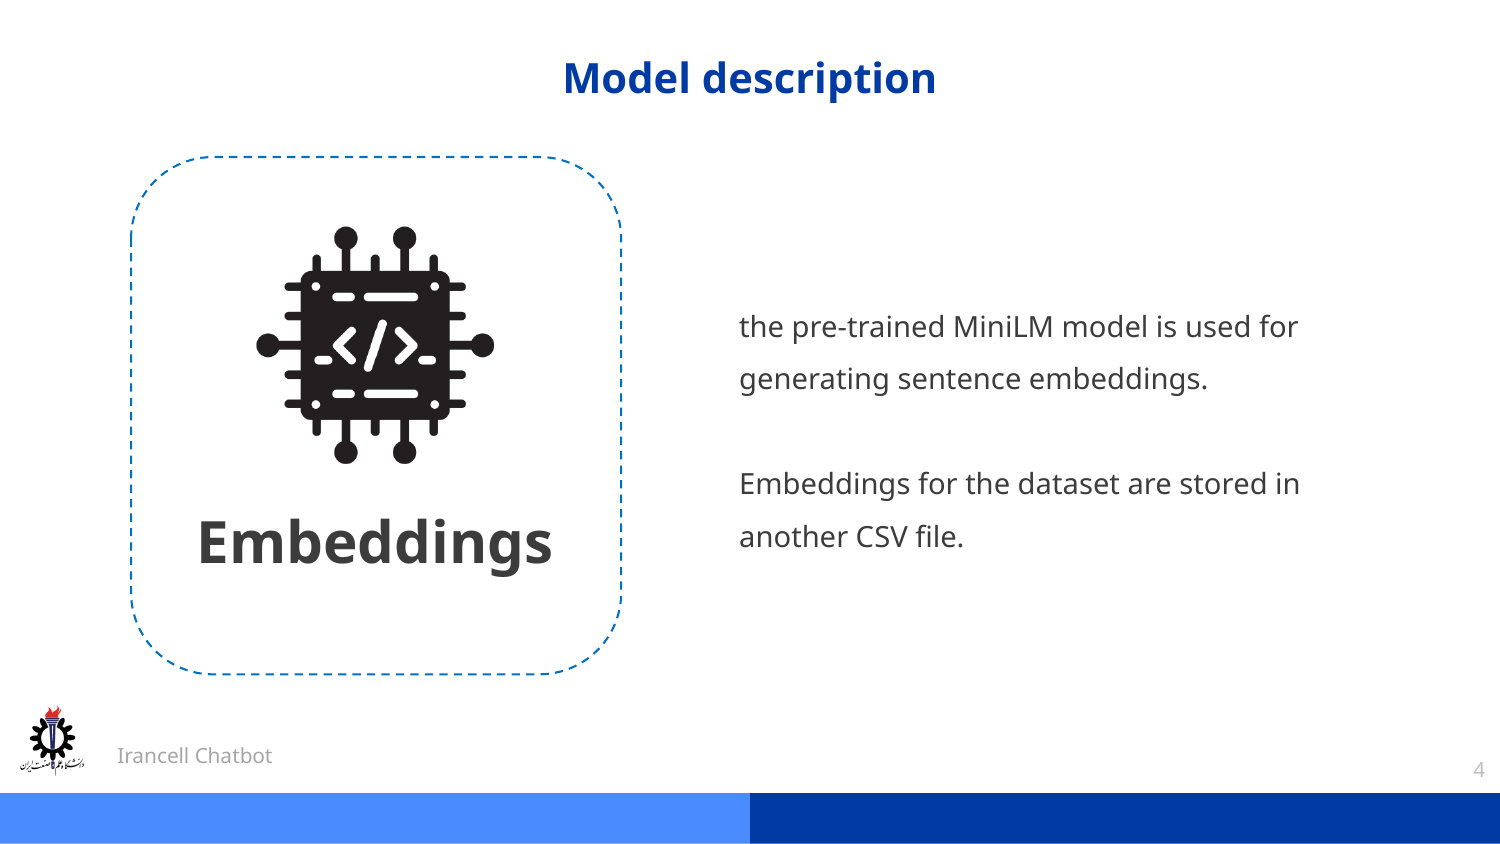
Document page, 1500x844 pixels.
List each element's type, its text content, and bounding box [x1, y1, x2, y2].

slide_number 4 [1162, 747, 1500, 793]
picture [17, 704, 87, 776]
title Model description [117, 36, 1383, 100]
picture [204, 174, 546, 516]
text_box the pre-trained MiniLM model is used for generating sentence embeddings. Embeddings for the dataset are stored in another CSV file. [724, 269, 1374, 574]
text_box Irancell Chatbot [102, 735, 288, 775]
text_box [128, 154, 624, 677]
